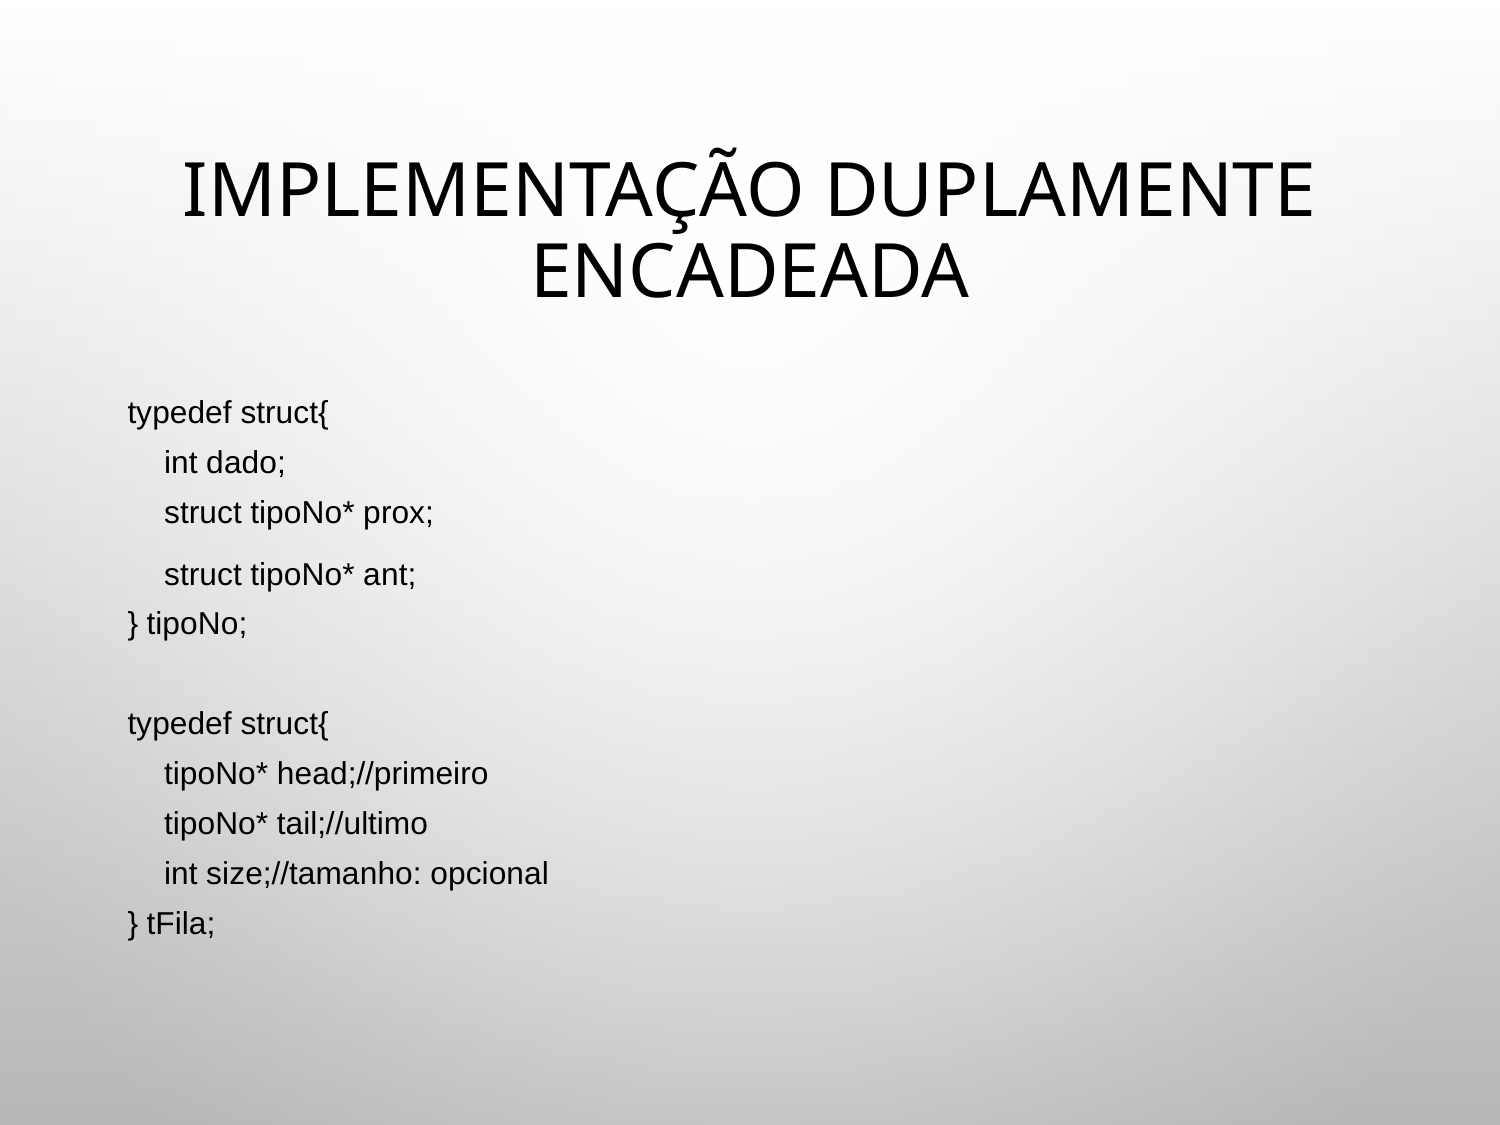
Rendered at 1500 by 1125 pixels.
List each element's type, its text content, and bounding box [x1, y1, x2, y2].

picture [0, 0, 1500, 1125]
list typedef struct{ int dado; struct tipoNo* prox; struct tipoNo* ant; } tipoNo; typedef struct{ tipoNo* head;//primeiro tipoNo* tail;//ultimo int size;//tamanho: opcional } tFila; [112, 388, 1388, 950]
title IMPLEMENTAÇÃO DUPLAMENTE ENCADEADA [112, 101, 1388, 364]
